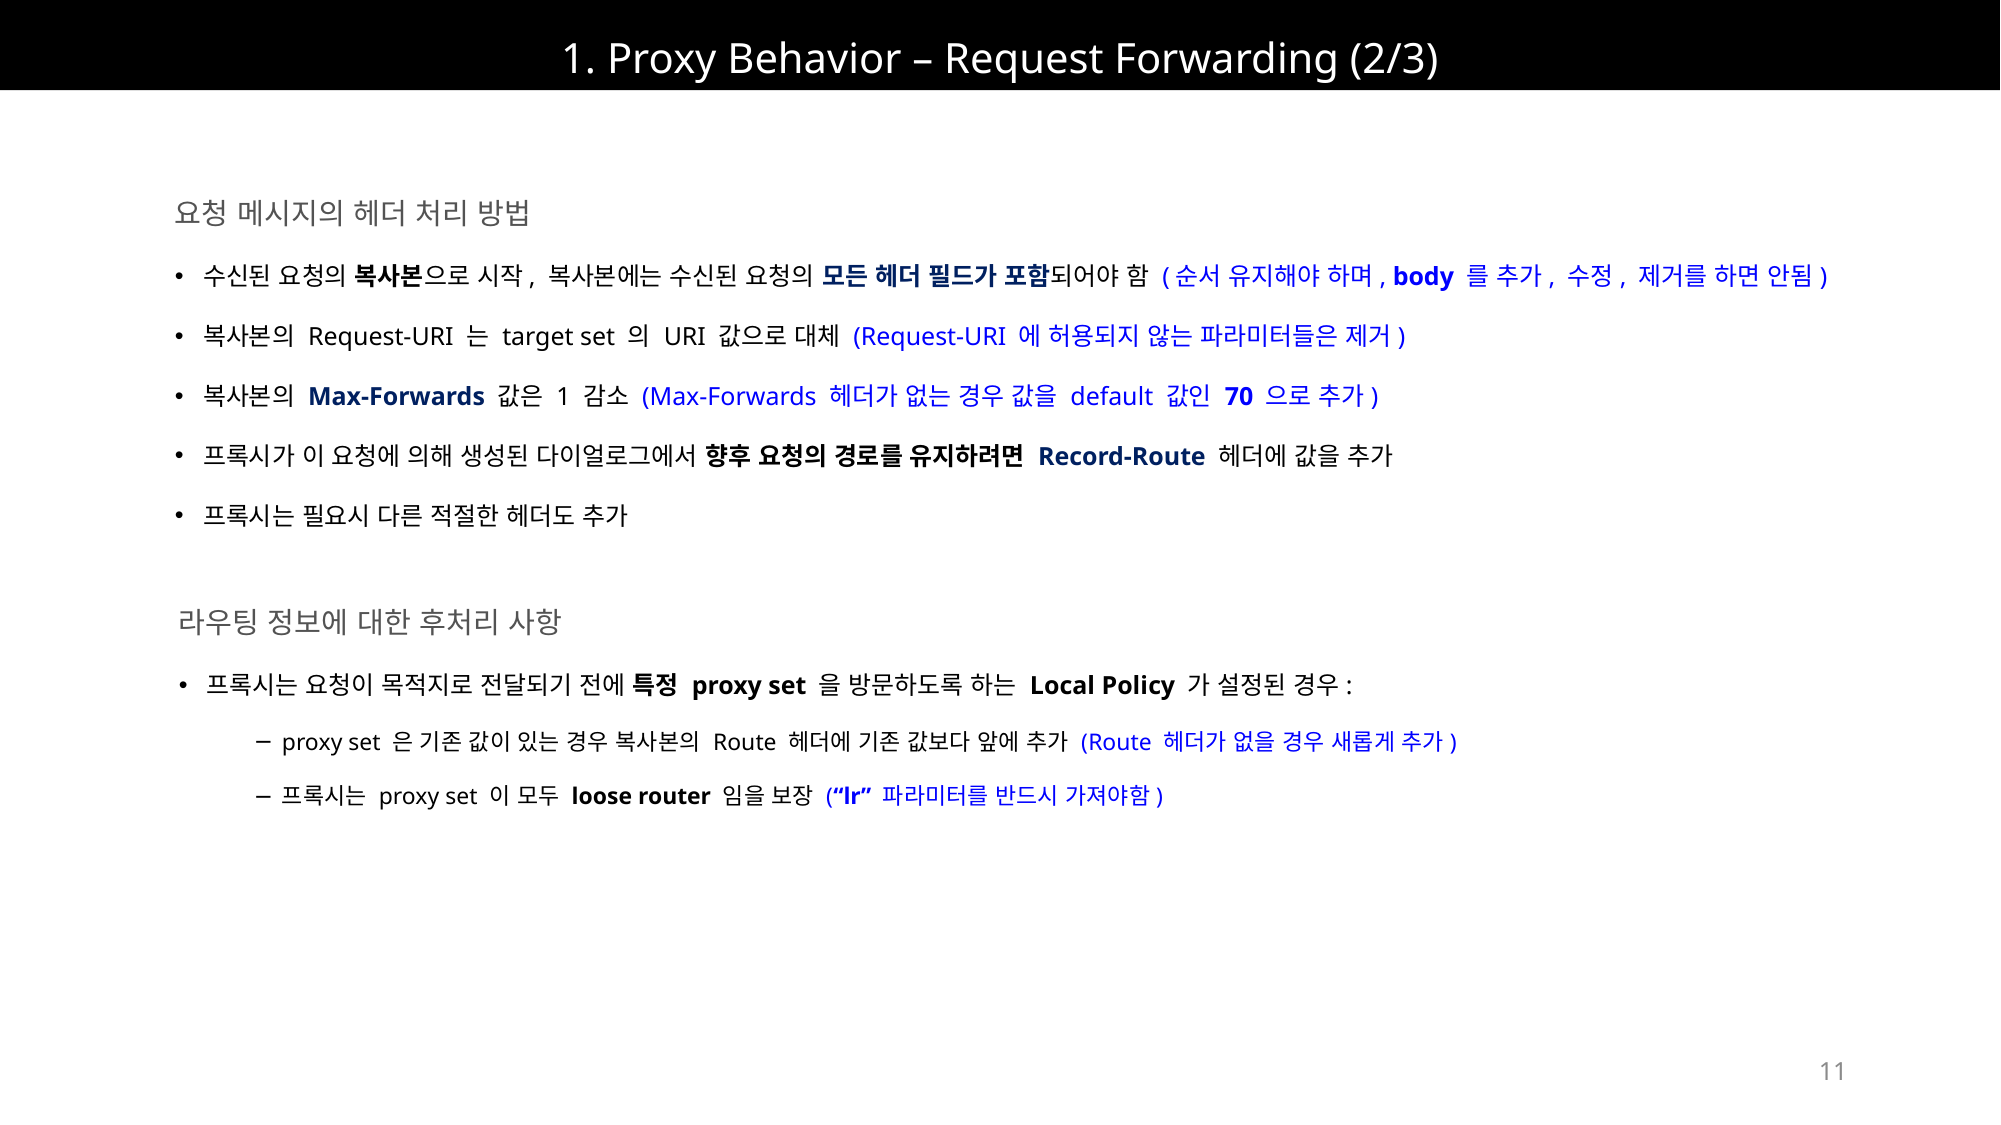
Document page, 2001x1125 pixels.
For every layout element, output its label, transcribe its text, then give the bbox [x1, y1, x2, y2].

title 1. Proxy Behavior – Request Forwarding (2/3) [0, 0, 2000, 91]
text_box 요청 메시지의 헤더 처리 방법 수신된 요청의 복사본으로 시작, 복사본에는 수신된 요청의 모든 헤더 필드가 포함되어야 함 (순서 유지해야 하며, body 를 추가, 수정, 제거를 하면 안됨) 복사본의 Request-URI 는 target set 의 URI 값으로 대체 (Request-URI 에 허용되지 않는 파라미터들은 제거) 복사본의 Max-Forwards 값은 1 감소 (Max-Forwards 헤더가 없는 경우 값을 default 값인 70 으로 추가) 프록시가 이 요청에 의해 생성된 다이얼로그에서 향후 요청의 경로를 유지하려면 Record-Route 헤더에 값을 추가 프록시는 필요시 다른 적절한 헤더도 추가 [160, 153, 1843, 538]
slide_number 11 [1412, 1042, 1863, 1103]
text_box 라우팅 정보에 대한 후처리 사항 프록시는 요청이 목적지로 전달되기 전에 특정 proxy set 을 방문하도록 하는 Local Policy 가 설정된 경우: proxy set 은 기존 값이 있는 경우 복사본의 Route 헤더에 기존 값보다 앞에 추가 (Route 헤더가 없을 경우 새롭게 추가) 프록시는 proxy set 이 모두 loose router 임을 보장 (“lr” 파라미터를 반드시 가져야함) [163, 562, 1472, 817]
